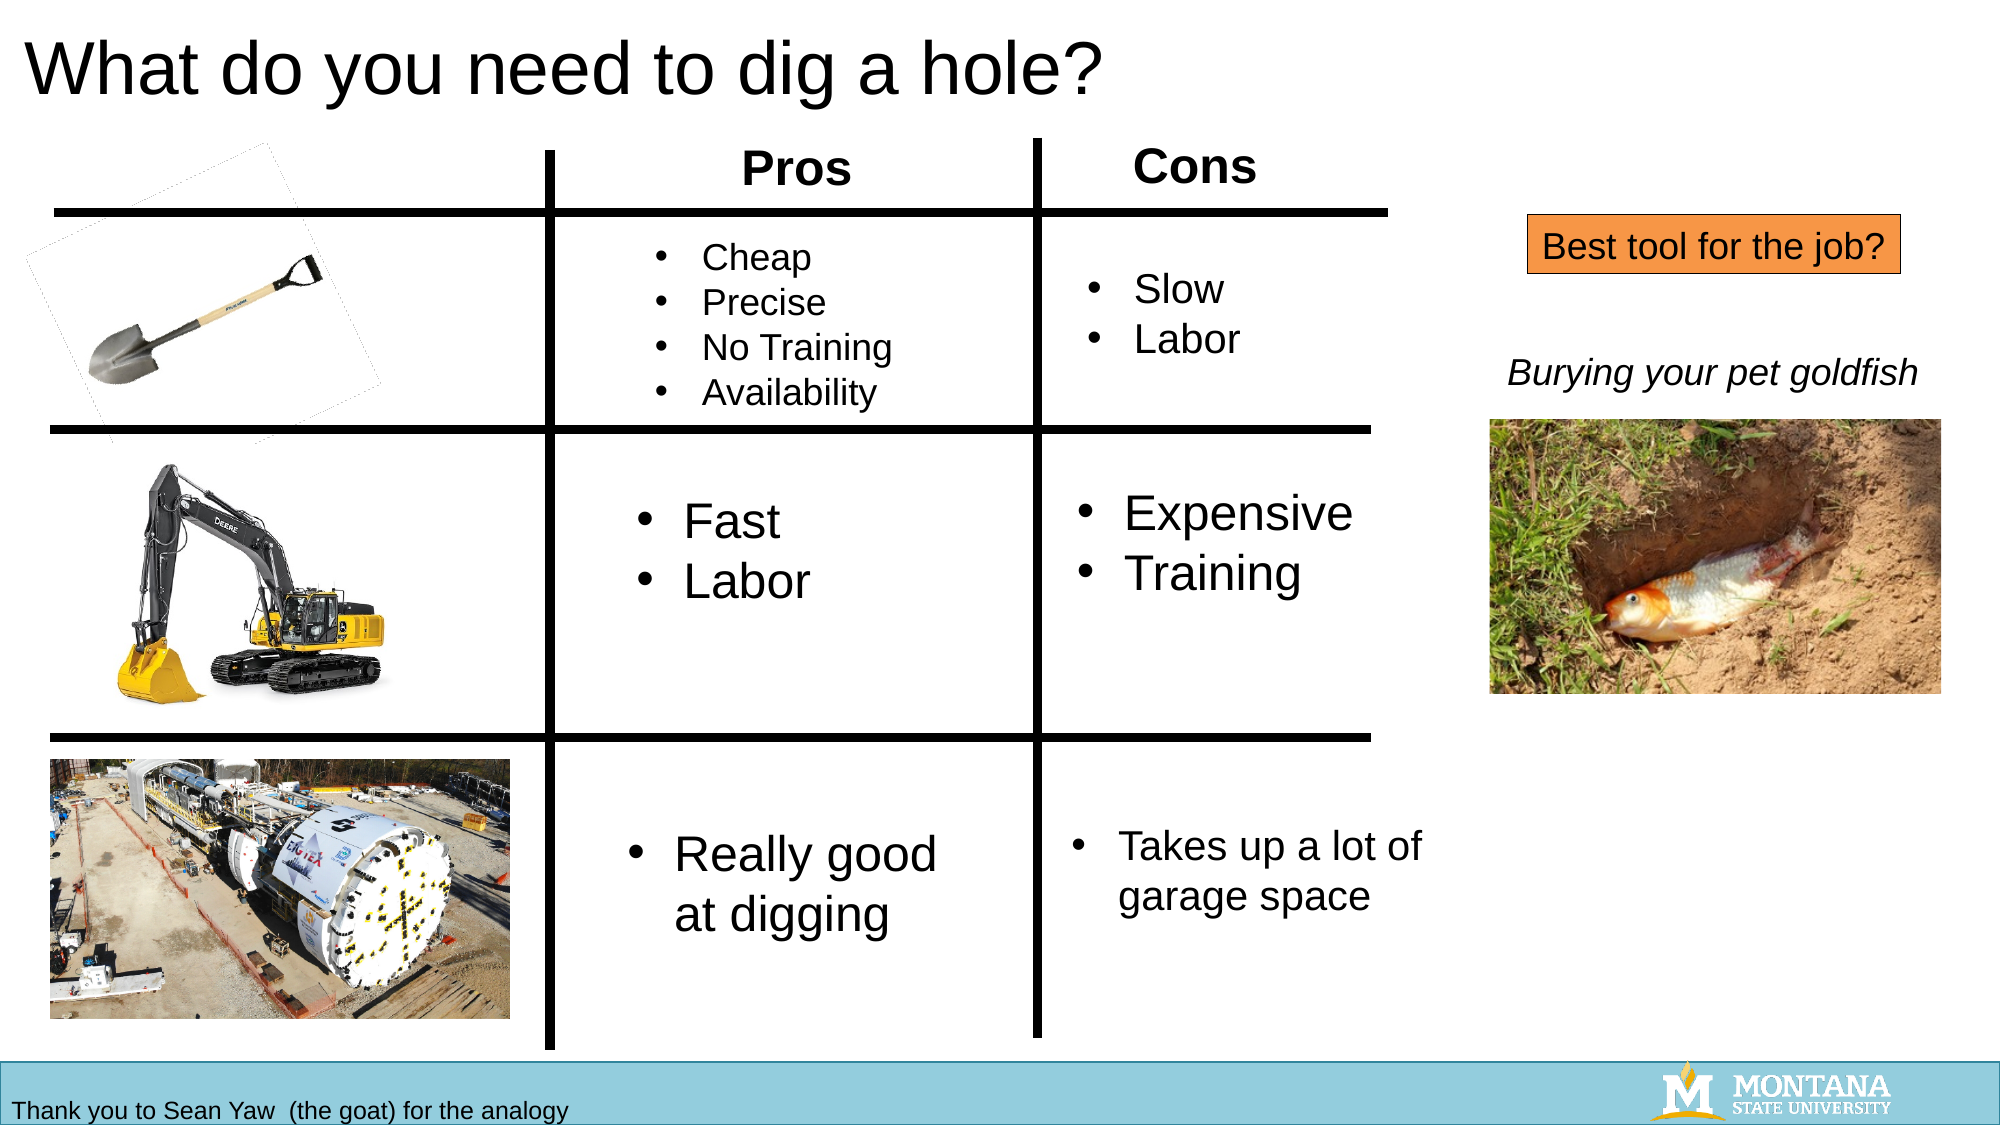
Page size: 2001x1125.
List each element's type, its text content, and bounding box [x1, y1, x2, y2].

picture [25, 213, 380, 429]
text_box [1892, 1060, 2000, 1125]
text_box Really good at digging [612, 814, 963, 949]
text_box Cheap Precise No Training Availability [640, 225, 908, 420]
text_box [0, 1060, 1647, 1125]
picture [3, 430, 502, 726]
text_box Pros [726, 127, 868, 203]
text_box Takes up a lot of garage space [1056, 811, 1516, 927]
picture [1489, 419, 1942, 694]
text_box Fast Labor [621, 480, 826, 616]
text_box Expensive Training [1062, 472, 1369, 608]
text_box Burying your pet goldfish [1492, 340, 1934, 401]
text_box Slow Labor [1072, 254, 1256, 370]
picture [49, 759, 510, 1019]
picture [69, 141, 337, 212]
text_box Cons [1118, 125, 1273, 201]
text_box What do you need to dig a hole? [9, 12, 1120, 118]
text_box Best tool for the job? [1527, 214, 1901, 274]
picture [1649, 1060, 1892, 1122]
